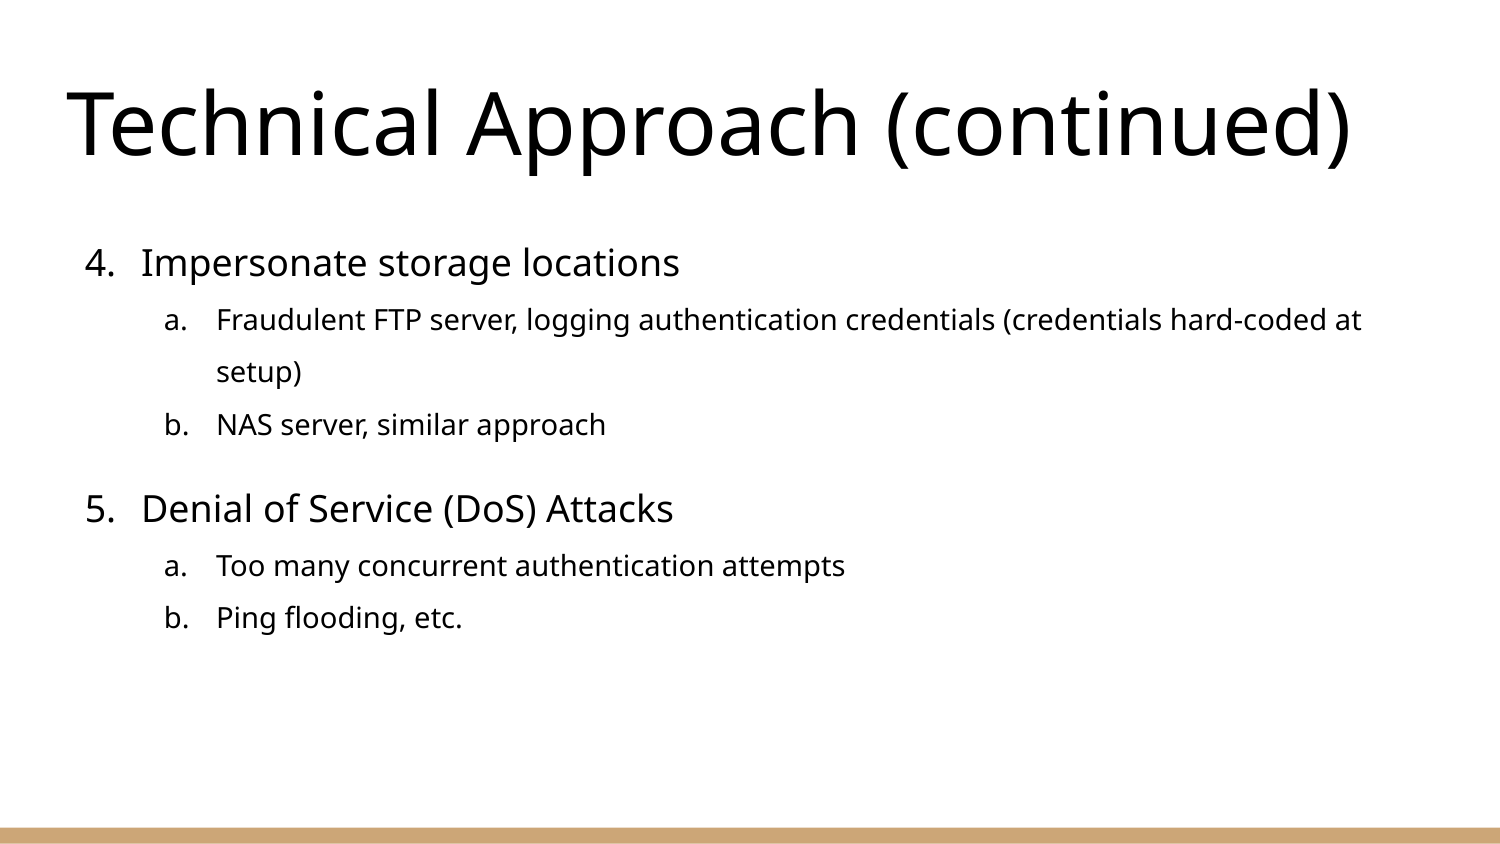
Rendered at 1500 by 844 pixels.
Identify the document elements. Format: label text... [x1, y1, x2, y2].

list Impersonate storage locations Fraudulent FTP server, logging authentication credentials (credentials hard-coded at setup) NAS server, similar approach Denial of Service (DoS) Attacks Too many concurrent authentication attempts Ping flooding, etc. [51, 200, 1449, 752]
title Technical Approach (continued) [51, 51, 1449, 189]
